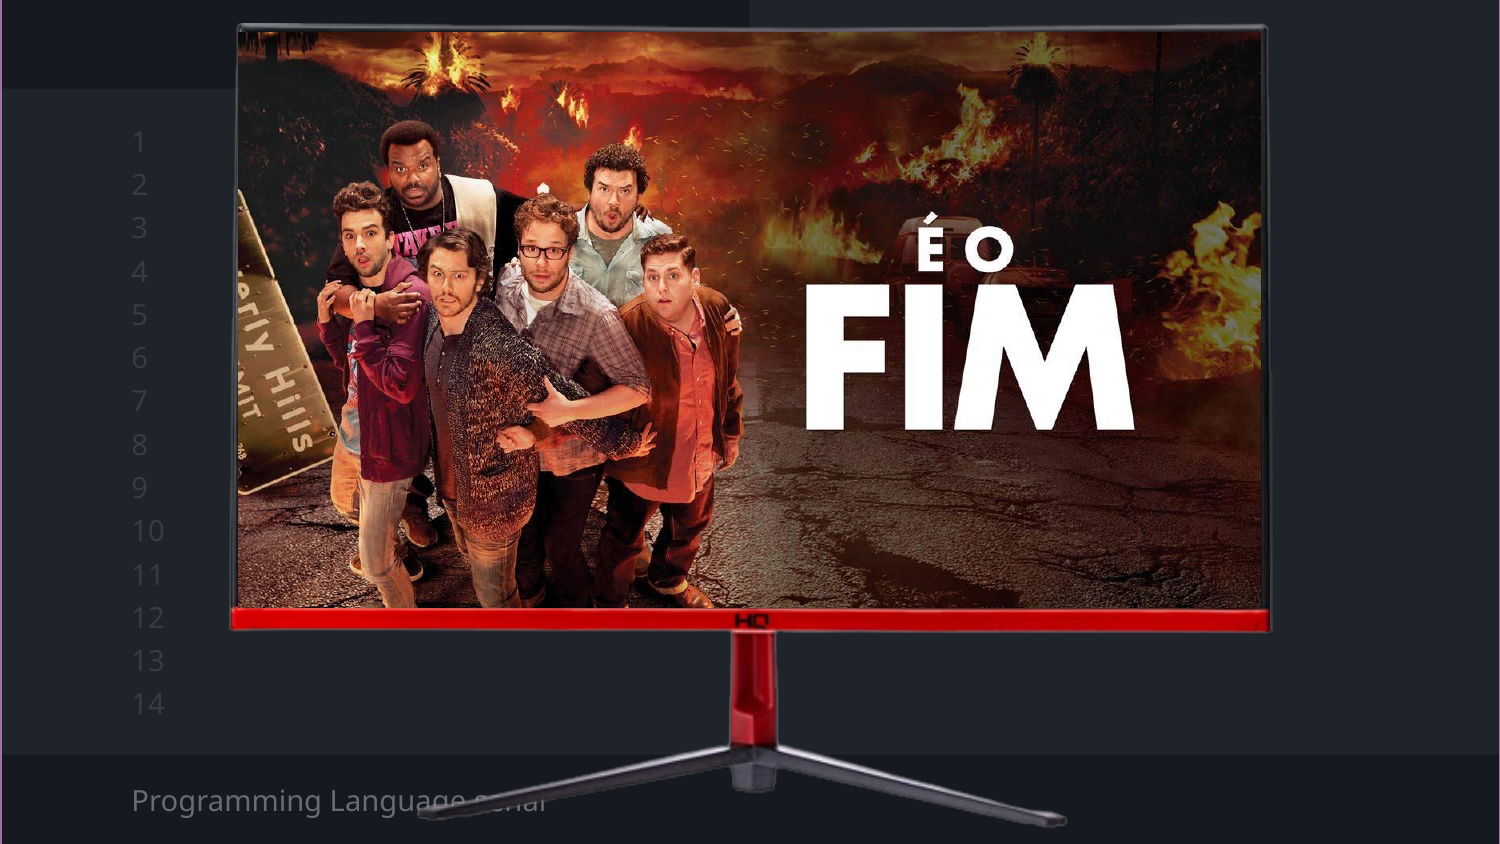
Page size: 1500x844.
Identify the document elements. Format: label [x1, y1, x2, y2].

picture [229, 23, 1273, 829]
text_box [0, 0, 1500, 844]
